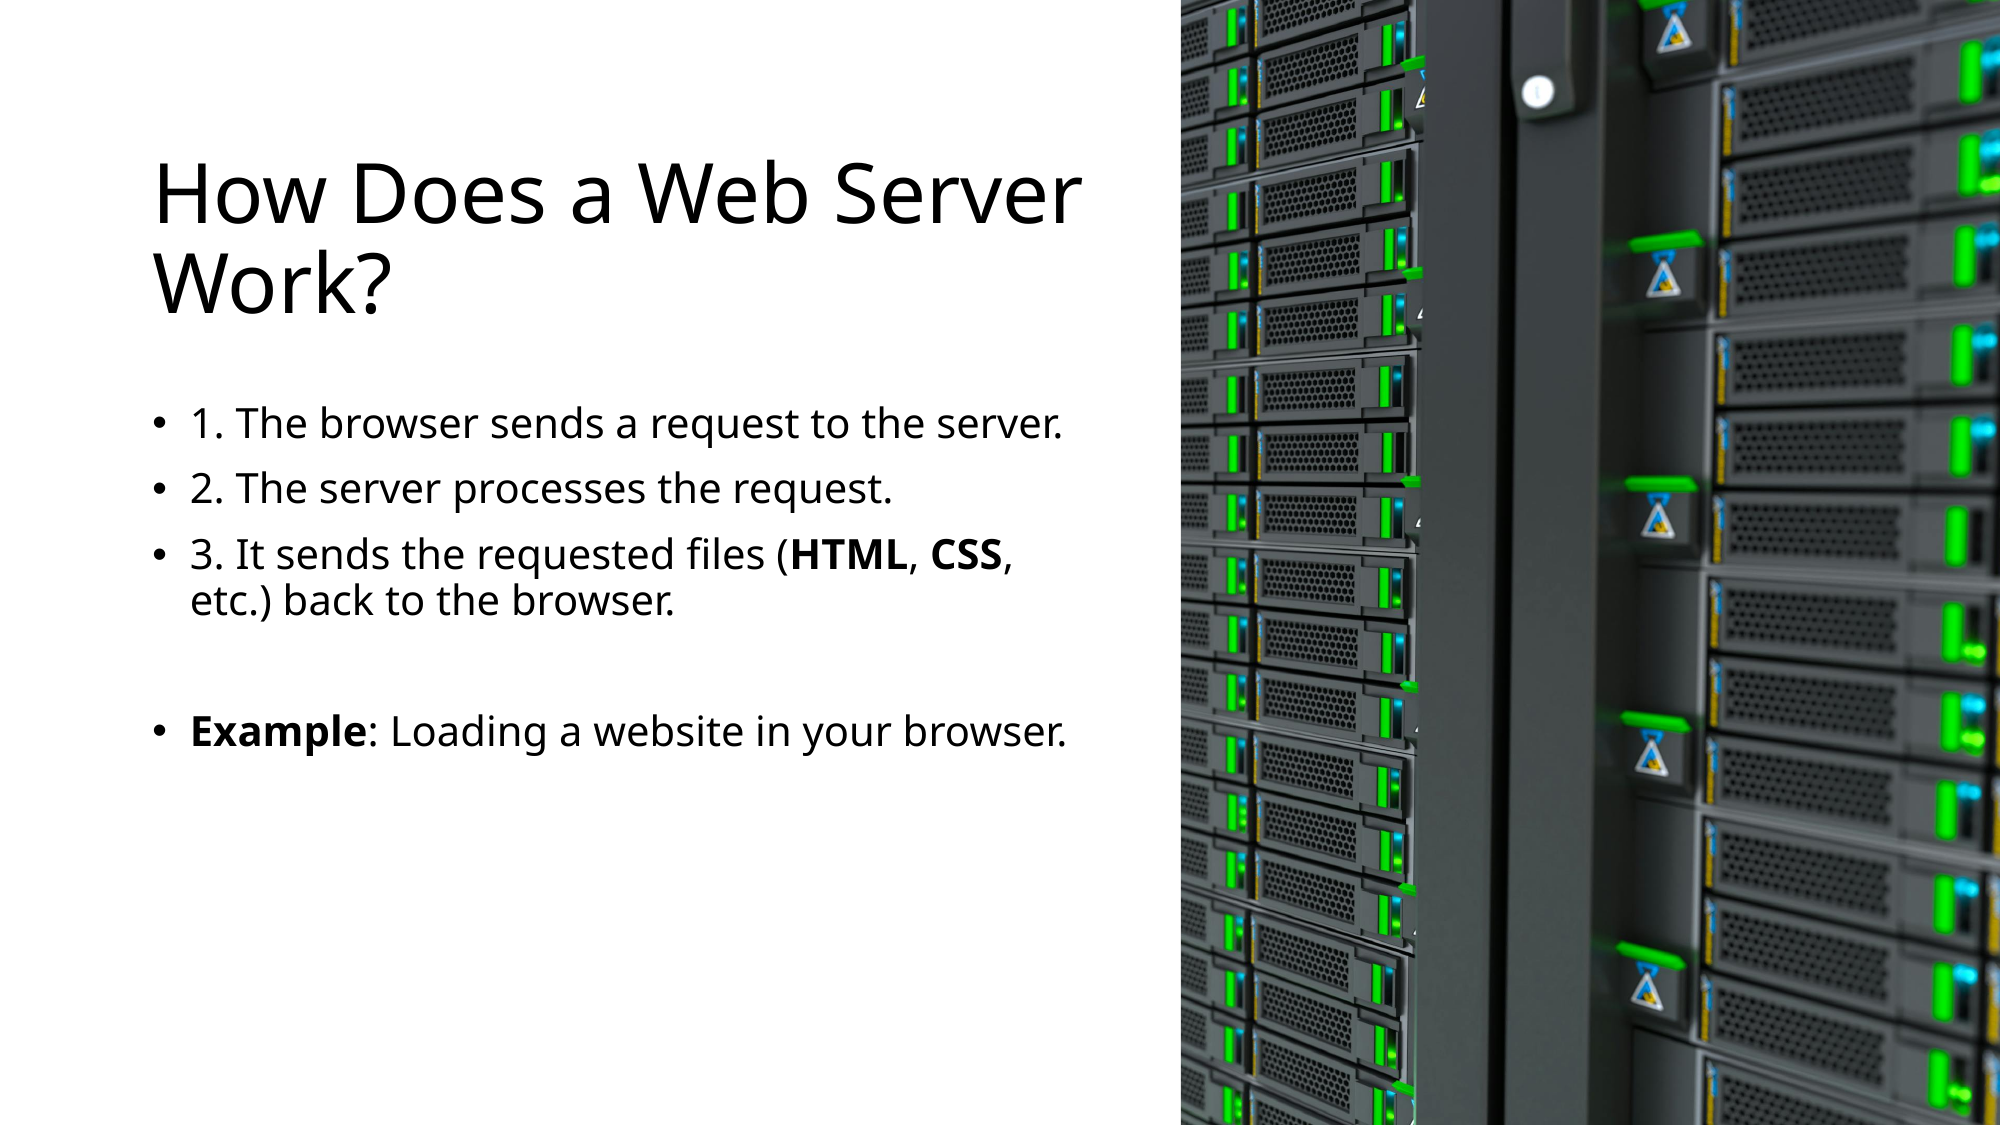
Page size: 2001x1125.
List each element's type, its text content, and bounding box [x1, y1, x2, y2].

picture [1180, 0, 2000, 1125]
title How Does a Web Server Work? [137, 118, 1122, 365]
list 1. The browser sends a request to the server. 2. The server processes the request. 3. It sends the requested files (HTML, CSS, etc.) back to the browser. Example: Loading a website in your browser. [137, 394, 1122, 1007]
text_box [0, 0, 1180, 1125]
